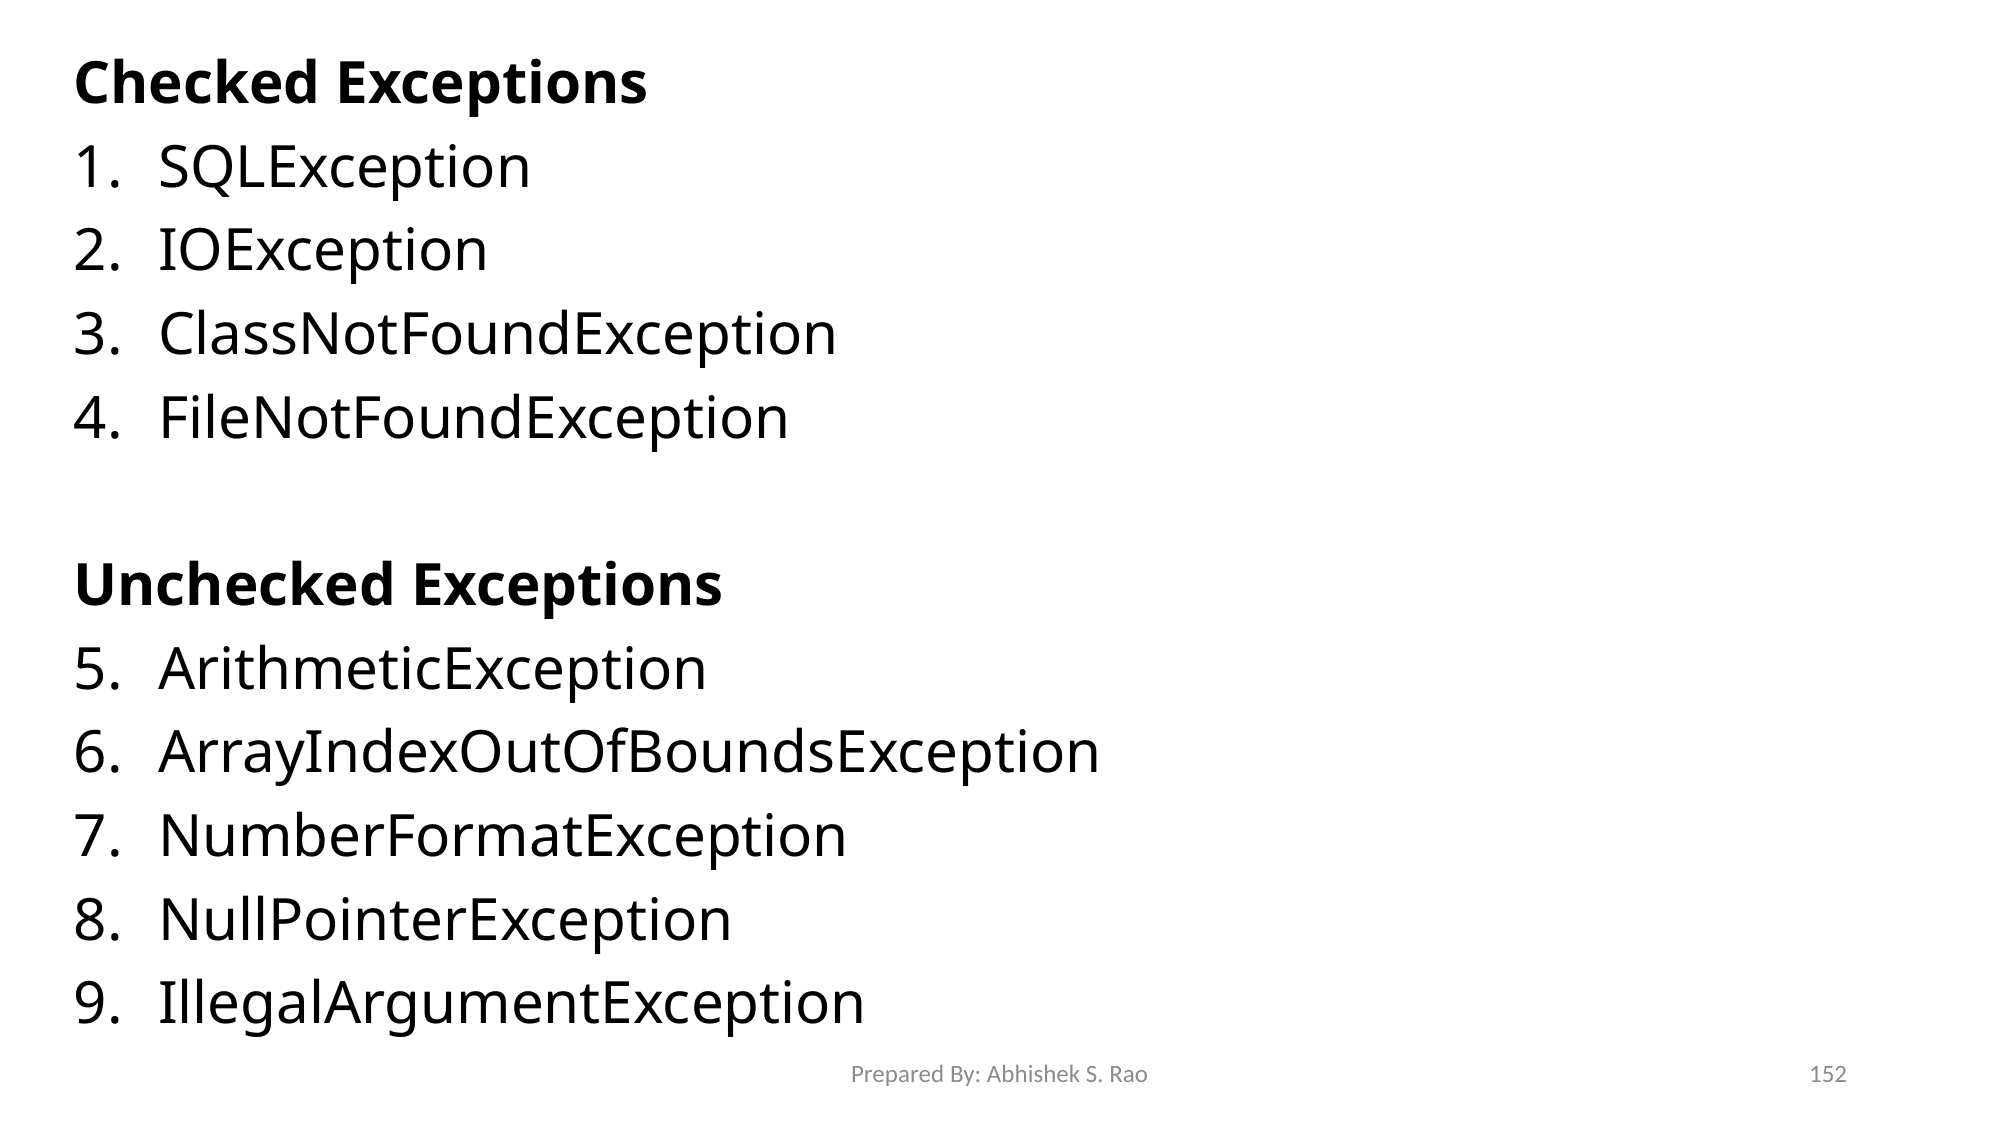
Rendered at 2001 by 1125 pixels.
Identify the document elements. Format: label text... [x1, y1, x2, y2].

footer Prepared By: Abhishek S. Rao [662, 1042, 1338, 1103]
list Checked Exceptions SQLException IOException ClassNotFoundException FileNotFoundException Unchecked Exceptions ArithmeticException ArrayIndexOutOfBoundsException NumberFormatException NullPointerException IllegalArgumentException [58, 45, 1905, 1083]
slide_number 152 [1412, 1042, 1863, 1103]
